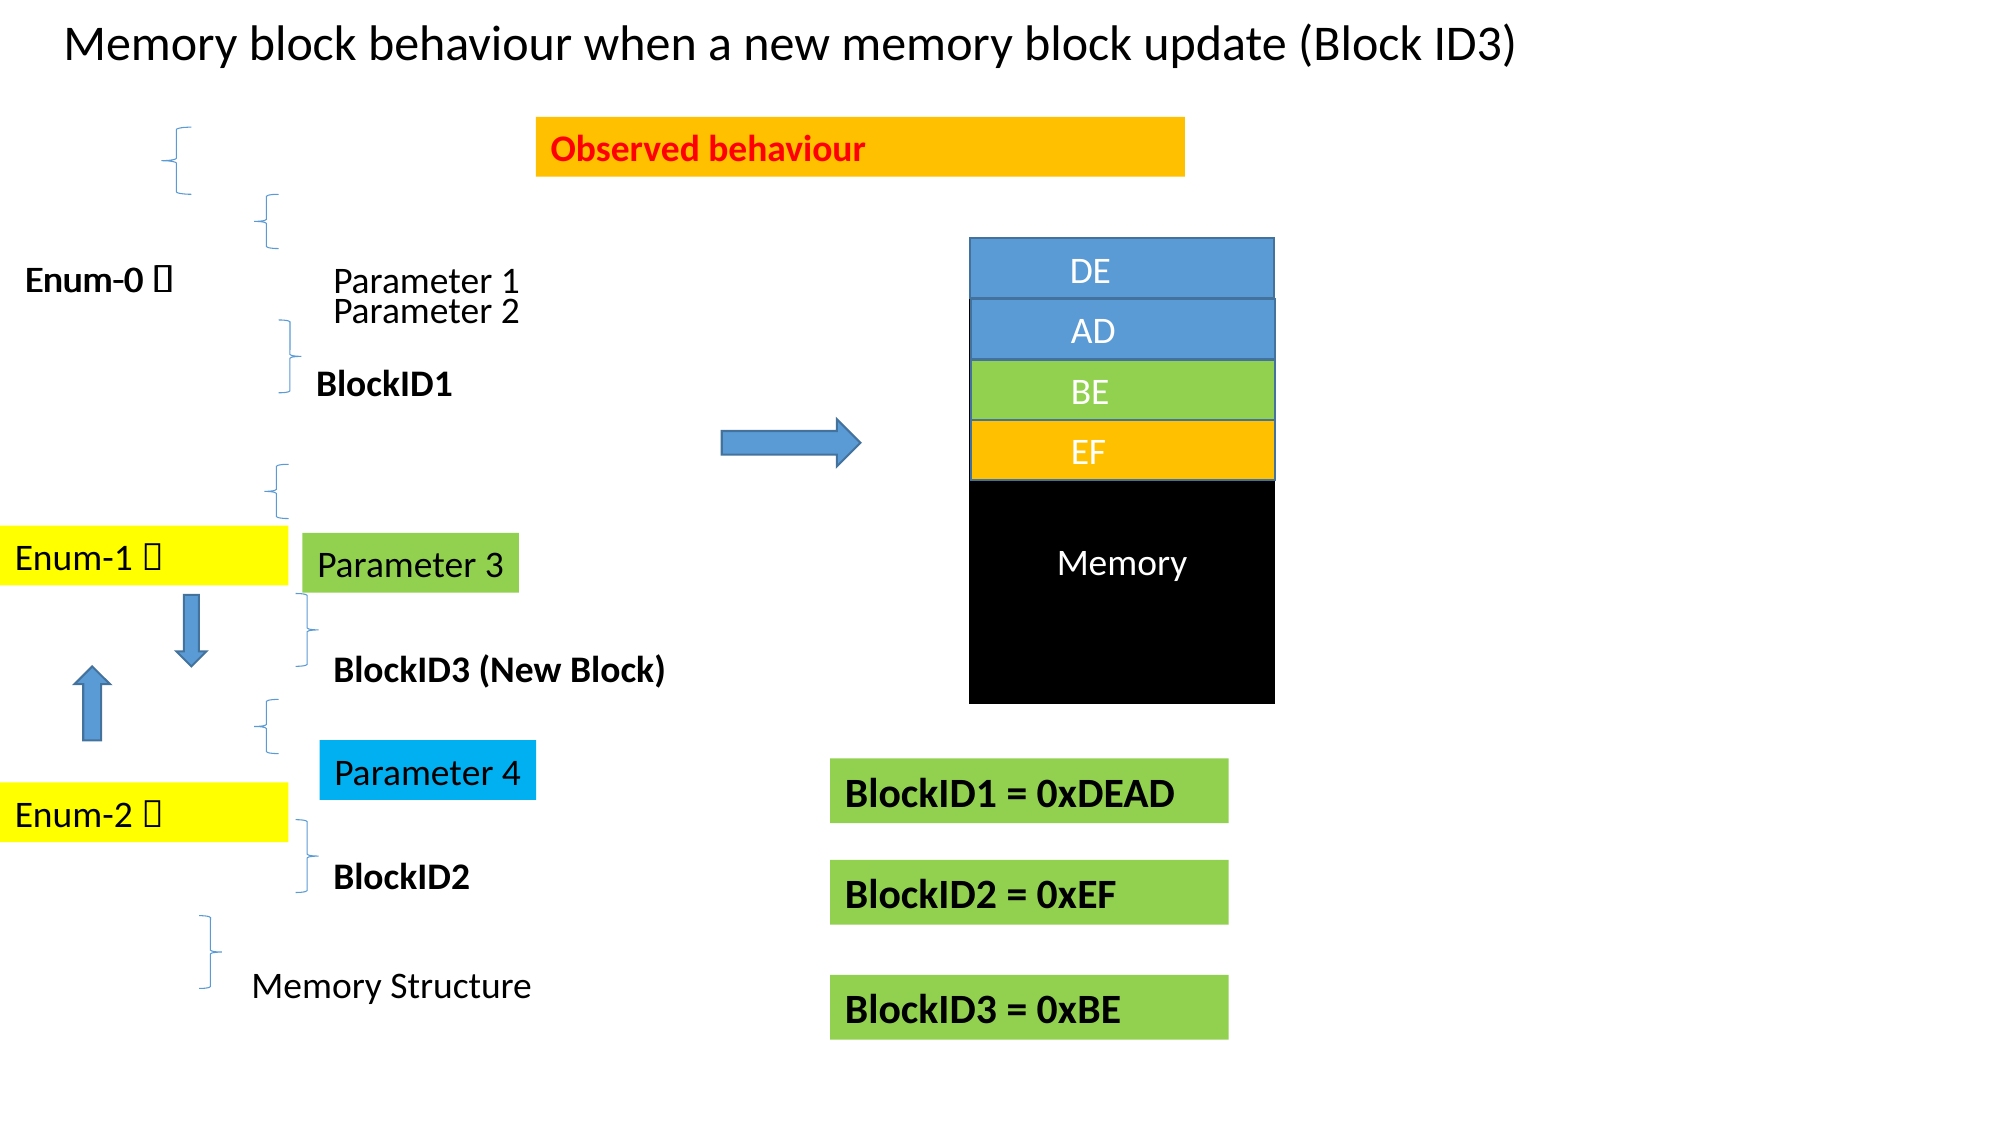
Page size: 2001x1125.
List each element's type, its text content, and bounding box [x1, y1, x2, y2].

text_box Parameter 3 [302, 532, 519, 593]
text_box Enum-1  [0, 525, 289, 586]
text_box BlockID3 = 0xBE [830, 974, 1229, 1040]
text_box [278, 319, 301, 394]
text_box Observed behaviour [535, 116, 1185, 177]
text_box Parameter 4 [319, 740, 537, 800]
text_box [161, 138, 192, 195]
text_box [199, 915, 222, 989]
text_box BlockID1 [301, 352, 703, 412]
text_box AD [970, 298, 1276, 359]
text_box Parameter 2 [318, 278, 629, 339]
text_box [254, 193, 279, 247]
text_box Enum-2  [0, 782, 289, 843]
text_box BlockID2 [318, 844, 722, 905]
text_box Memory block behaviour when a new memory block update (Block ID3) [48, 2, 1735, 138]
text_box BlockID2 = 0xEF [830, 859, 1229, 925]
text_box Memory [969, 299, 1275, 704]
text_box [295, 592, 319, 667]
text_box [720, 416, 862, 469]
text_box [295, 819, 318, 894]
text_box [71, 664, 113, 742]
text_box BlockID1 = 0xDEAD [830, 758, 1229, 824]
text_box DE [969, 237, 1275, 299]
text_box Memory Structure [236, 953, 640, 1014]
text_box BE [970, 359, 1276, 419]
text_box [264, 463, 289, 520]
text_box [173, 593, 209, 668]
text_box EF [970, 419, 1276, 481]
text_box Parameter 1 [413, 248, 629, 278]
text_box Enum-0  [11, 247, 413, 308]
text_box BlockID3 (New Block) [318, 637, 722, 698]
text_box [254, 698, 279, 755]
